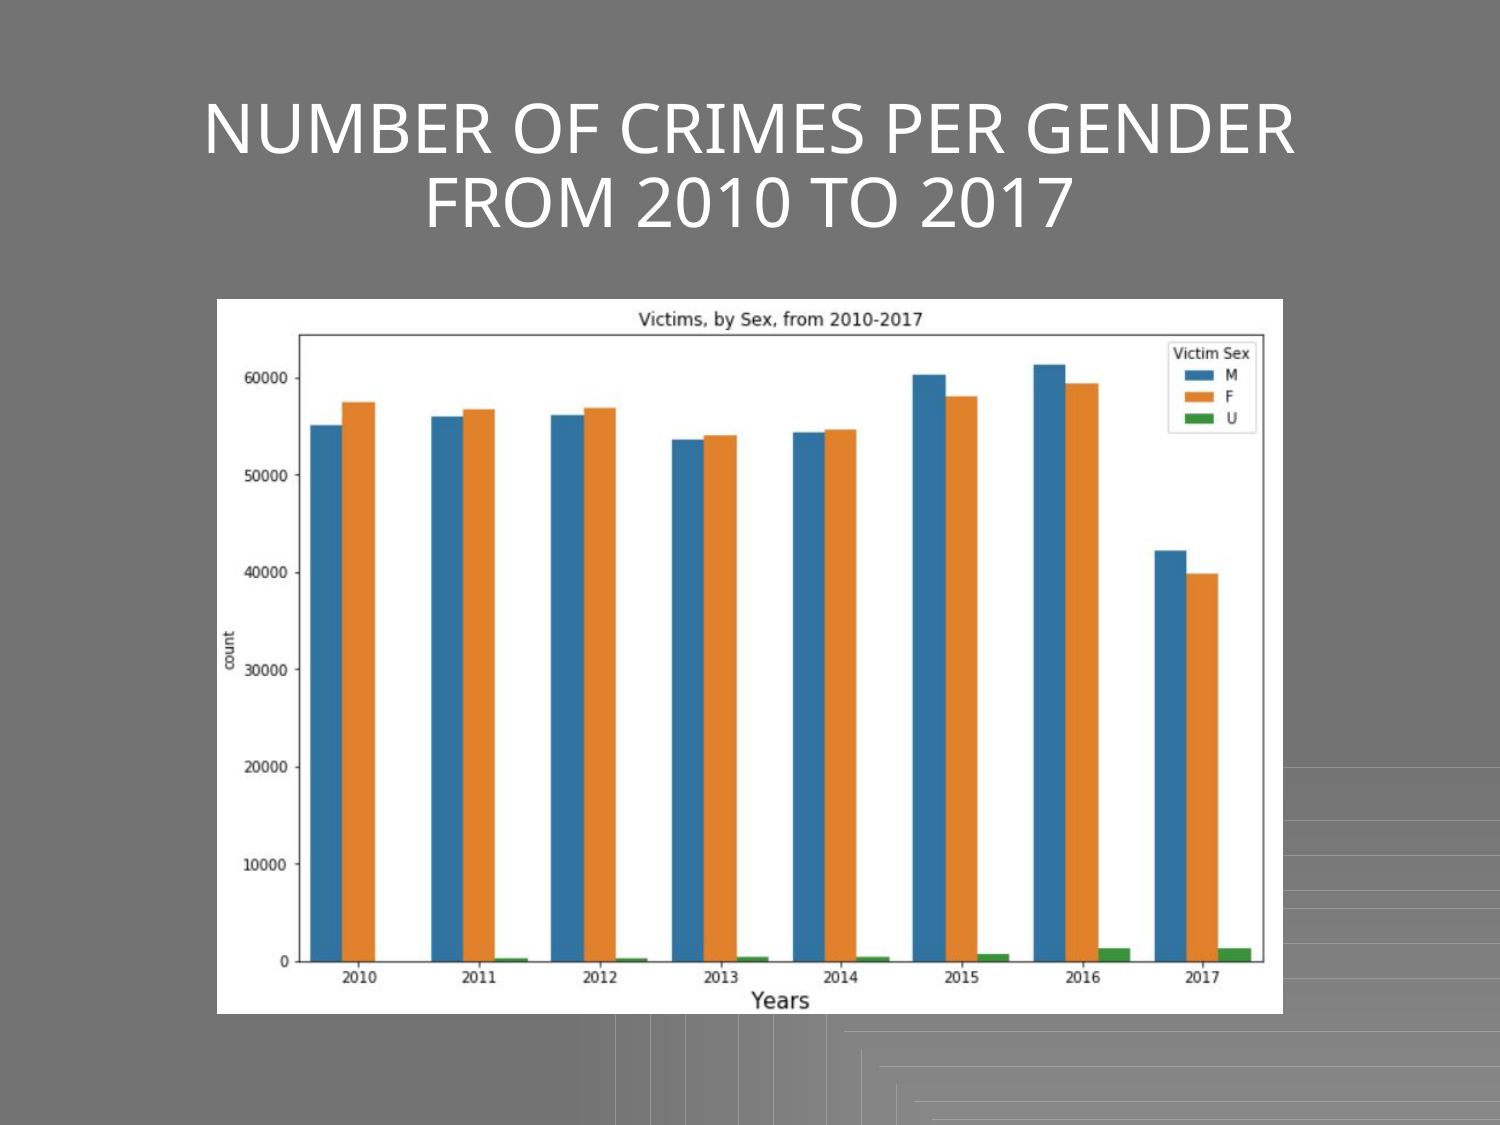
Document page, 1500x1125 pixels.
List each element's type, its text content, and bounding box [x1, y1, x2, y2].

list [217, 299, 1283, 1014]
title NUMBER OF CRIMES PER GENDER FROM 2010 TO 2017 [103, 59, 1397, 278]
